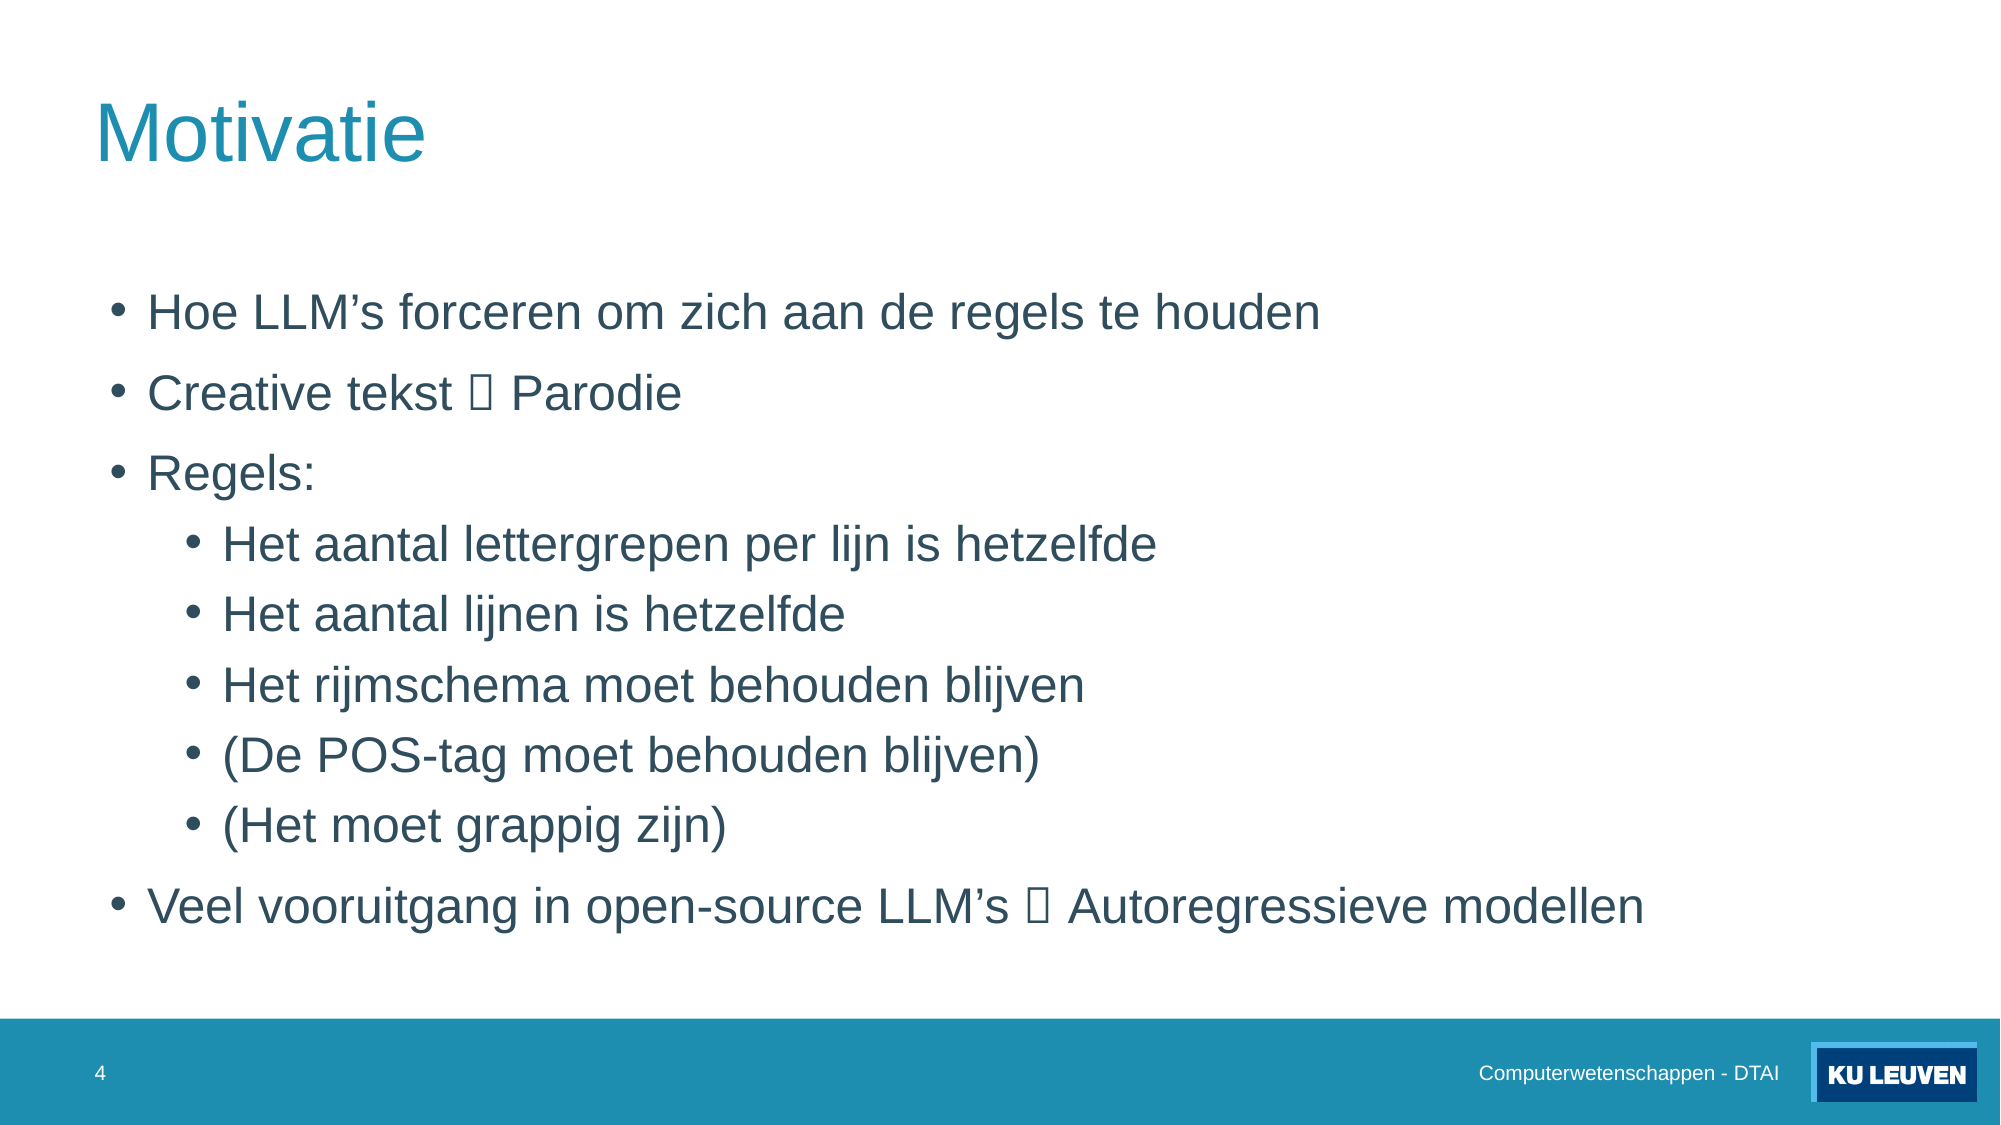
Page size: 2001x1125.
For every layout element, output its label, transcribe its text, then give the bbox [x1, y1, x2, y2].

footer Computerwetenschappen - DTAI [989, 1018, 1809, 1125]
picture [1811, 1042, 1977, 1102]
slide_number 4 [94, 1018, 201, 1125]
list Hoe LLM’s forceren om zich aan de regels te houden Creative tekst  Parodie Regels: Het aantal lettergrepen per lijn is hetzelfde Het aantal lijnen is hetzelfde Het rijmschema moet behouden blijven (De POS-tag moet behouden blijven) (Het moet grappig zijn) Veel vooruitgang in open-source LLM’s  Autoregressieve modellen [94, 271, 1906, 1004]
title Motivatie [94, 33, 1906, 223]
